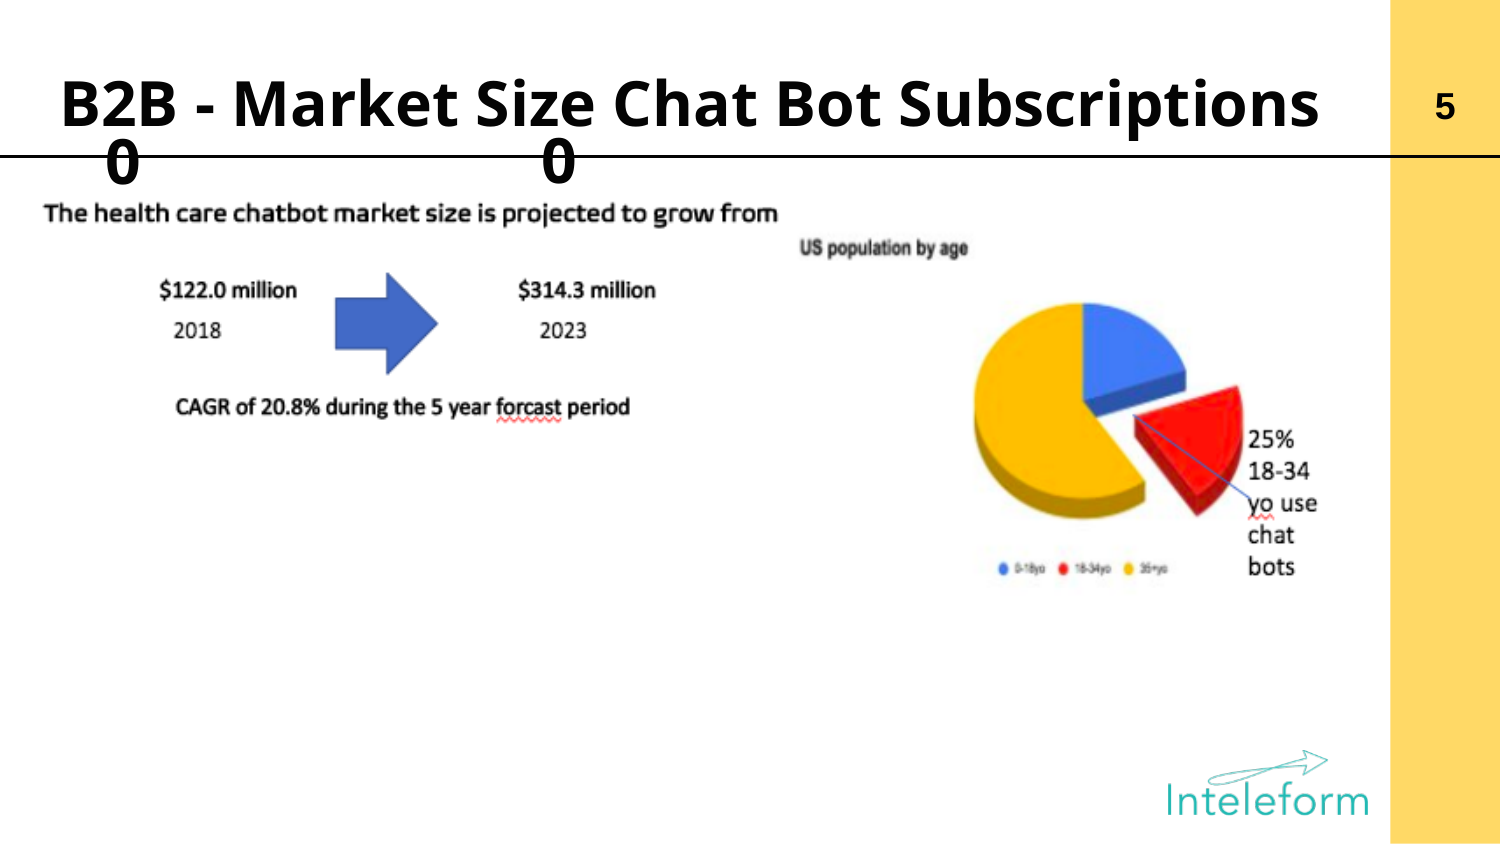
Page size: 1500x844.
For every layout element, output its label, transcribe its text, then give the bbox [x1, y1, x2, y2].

picture [1164, 740, 1371, 818]
slide_number 5 [1390, 72, 1500, 137]
picture [29, 190, 1351, 619]
title B2B - Market Size Chat Bot Subscriptions​ [44, 49, 1382, 160]
